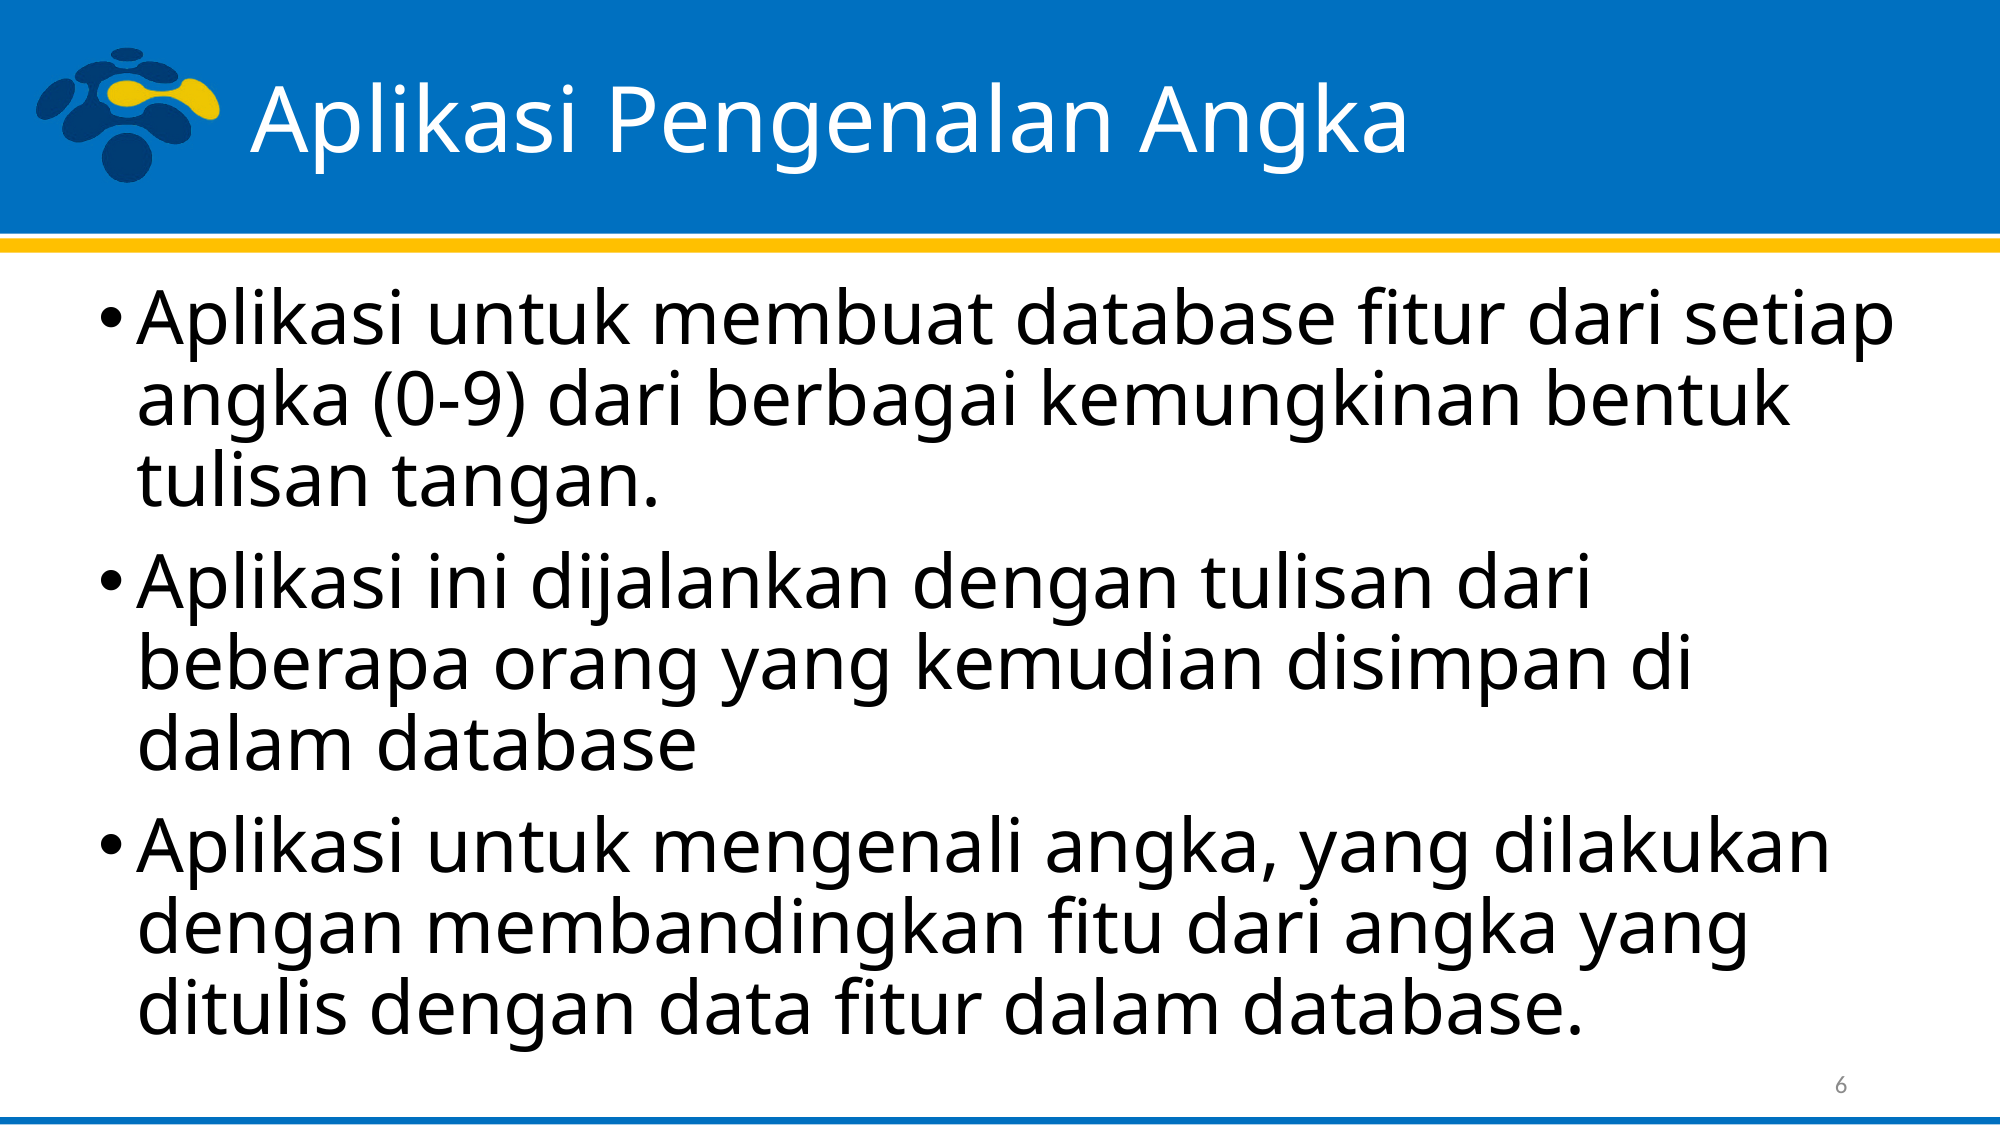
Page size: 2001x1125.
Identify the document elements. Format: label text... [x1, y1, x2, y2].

list Aplikasi untuk membuat database fitur dari setiap angka (0-9) dari berbagai kemungkinan bentuk tulisan tangan. Aplikasi ini dijalankan dengan tulisan dari beberapa orang yang kemudian disimpan di dalam database Aplikasi untuk mengenali angka, yang dilakukan dengan membandingkan fitu dari angka yang ditulis dengan data fitur dalam database. [83, 272, 1926, 987]
title Aplikasi Pengenalan Angka [235, 26, 1926, 219]
picture [32, 42, 222, 187]
slide_number 6 [1412, 1053, 1863, 1114]
